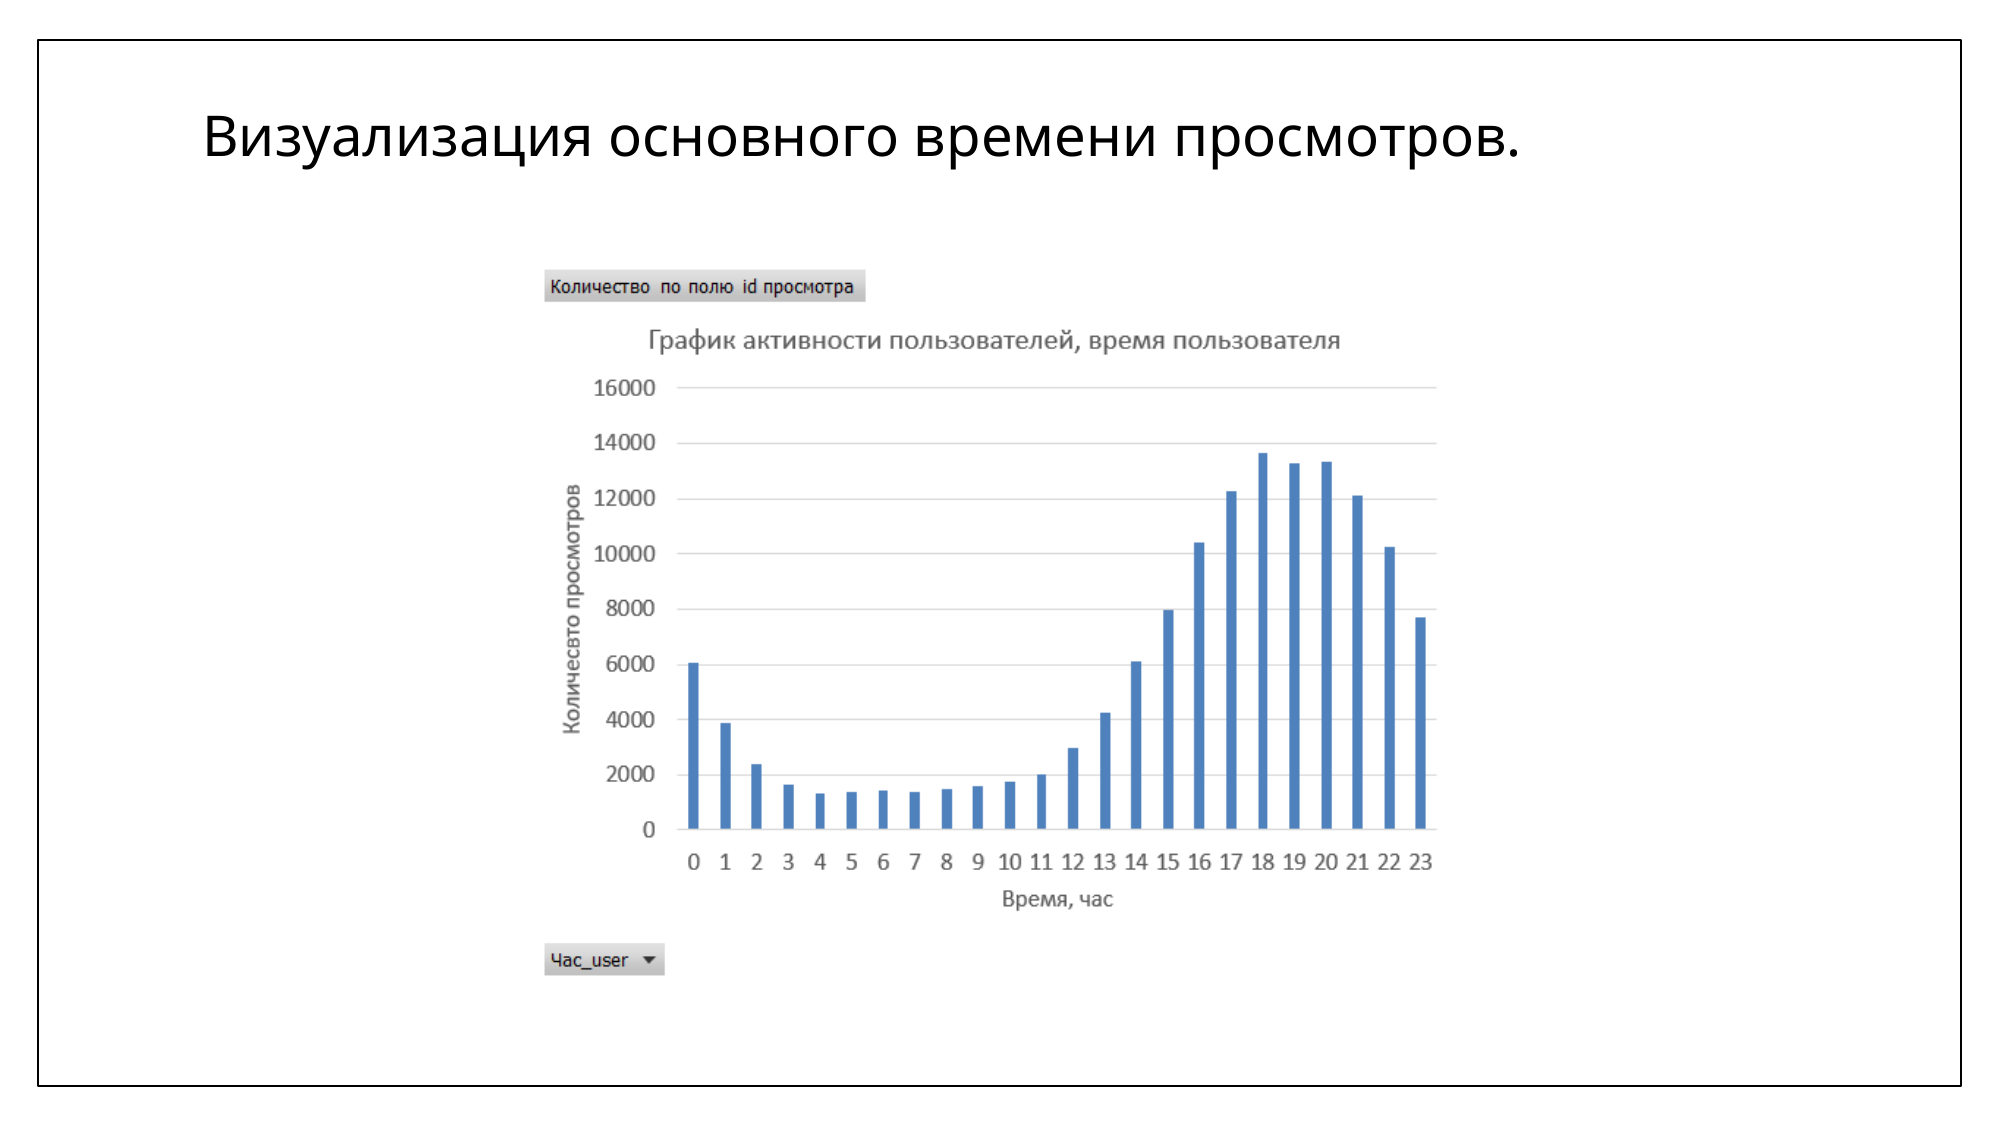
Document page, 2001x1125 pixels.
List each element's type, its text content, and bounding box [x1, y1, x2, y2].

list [535, 261, 1464, 984]
title Визуализация основного времени просмотров. [187, 99, 1808, 235]
